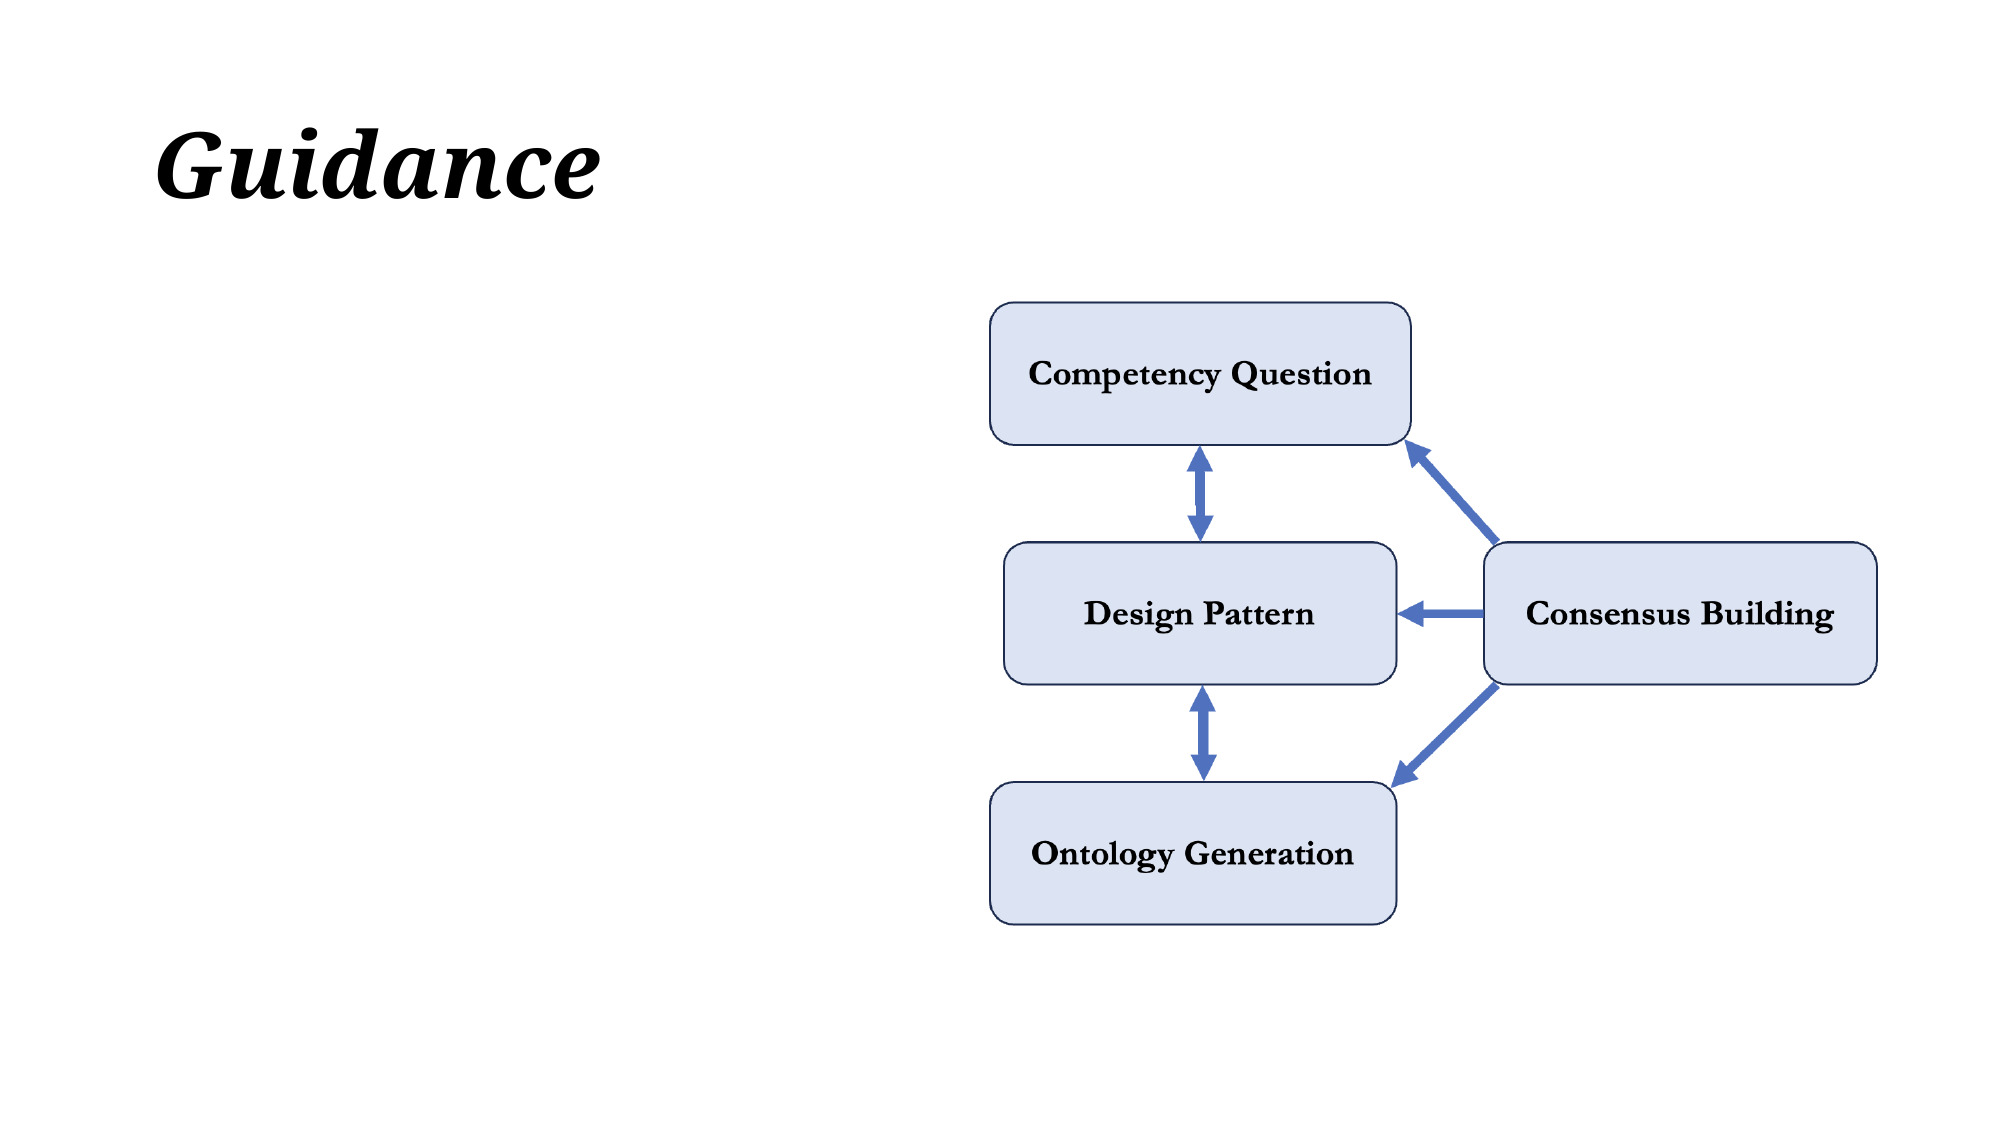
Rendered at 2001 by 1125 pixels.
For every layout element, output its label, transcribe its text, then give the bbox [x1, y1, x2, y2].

title Guidance [137, 59, 1863, 278]
picture [936, 276, 1907, 953]
